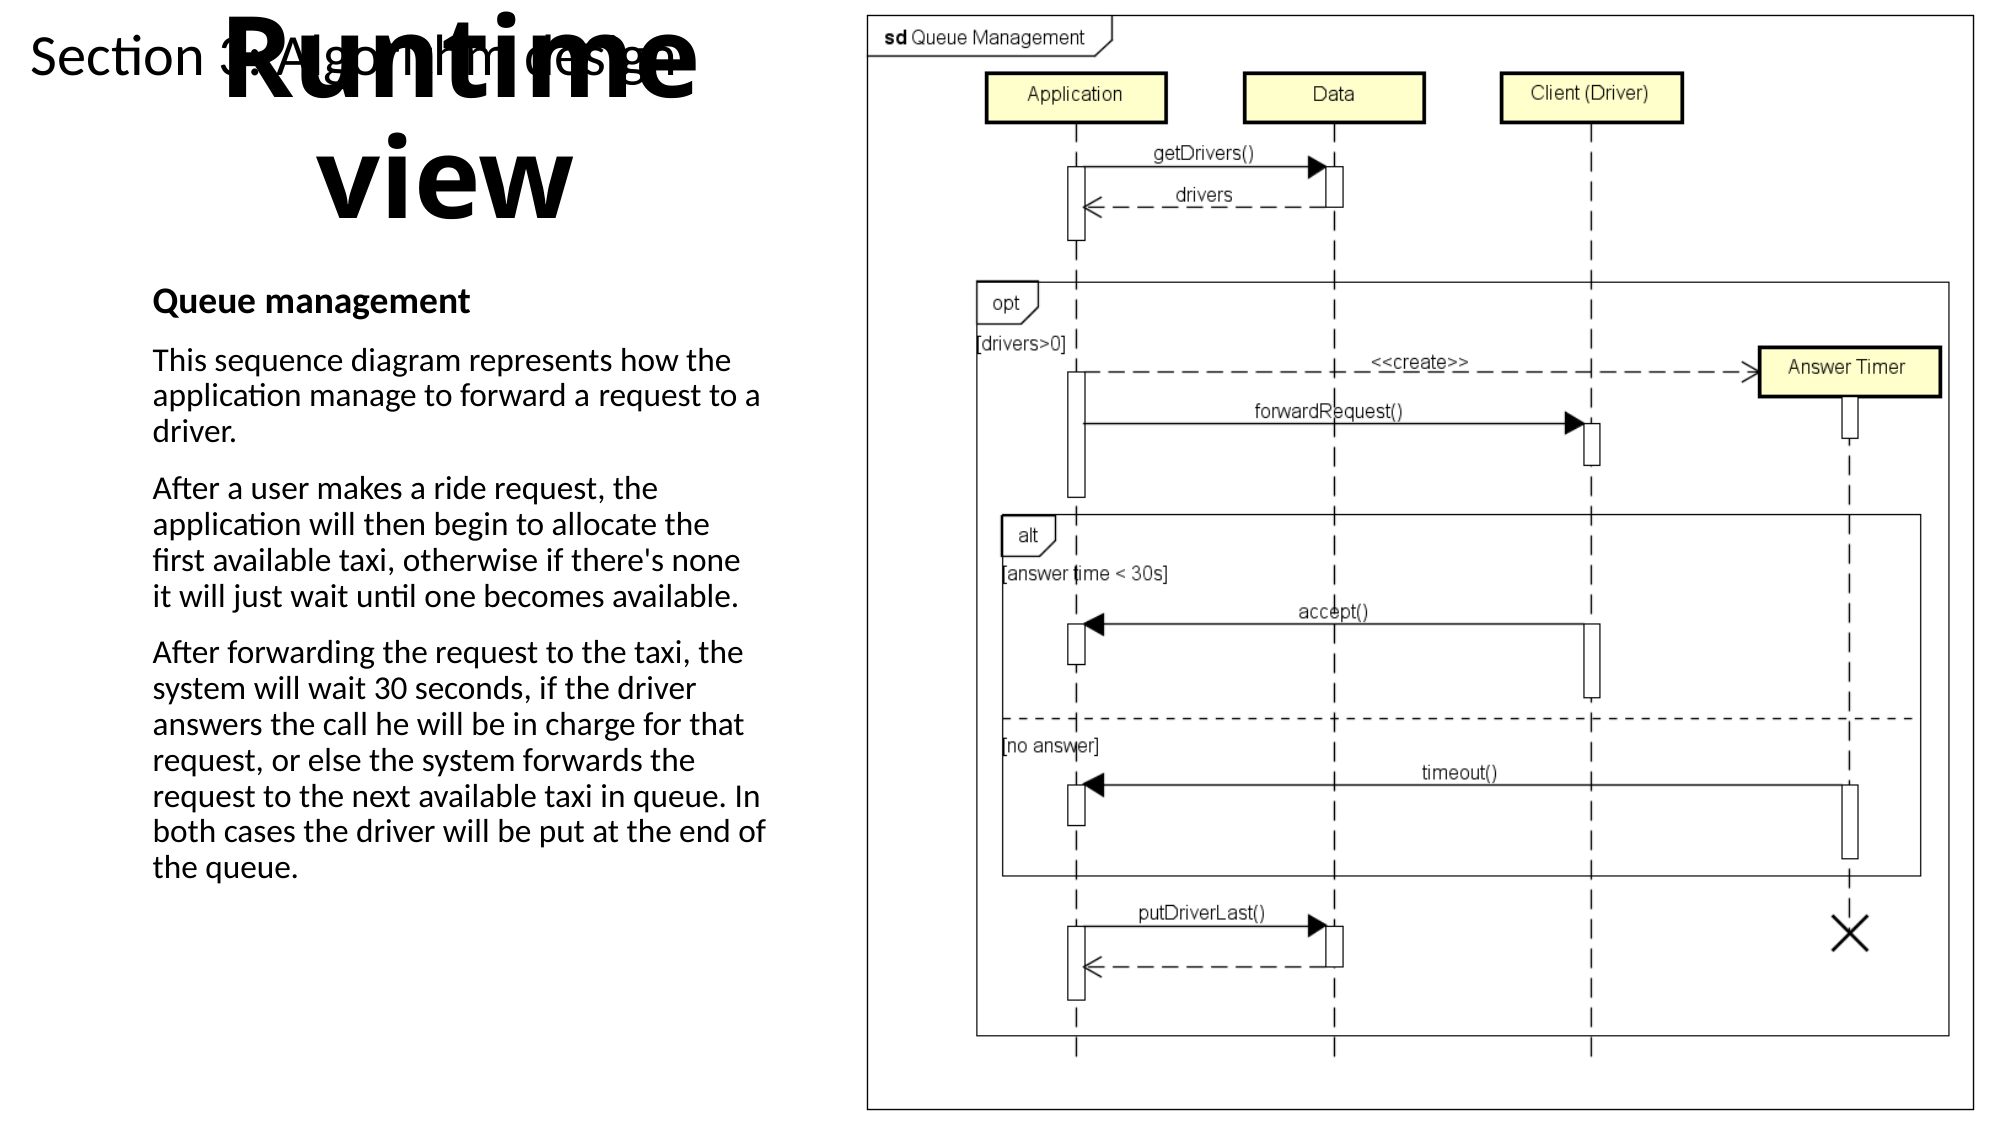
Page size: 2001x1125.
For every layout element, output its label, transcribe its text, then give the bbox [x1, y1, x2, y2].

list Queue management This sequence diagram represents how the application manage to forward a request to a driver. After a user makes a ride request, the application will then begin to allocate the first available taxi, otherwise if there's none it will just wait until one becomes available. After forwarding the request to the taxi, the system will wait 30 seconds, if the driver answers the call he will be in charge for that request, or else the system forwards the request to the next available taxi in queue. In both cases the driver will be put at the end of the queue. [137, 273, 783, 1075]
picture [851, 0, 1989, 1125]
text_box Section 3: Algorithm design [16, 9, 693, 94]
title Runtime view [137, 117, 783, 251]
